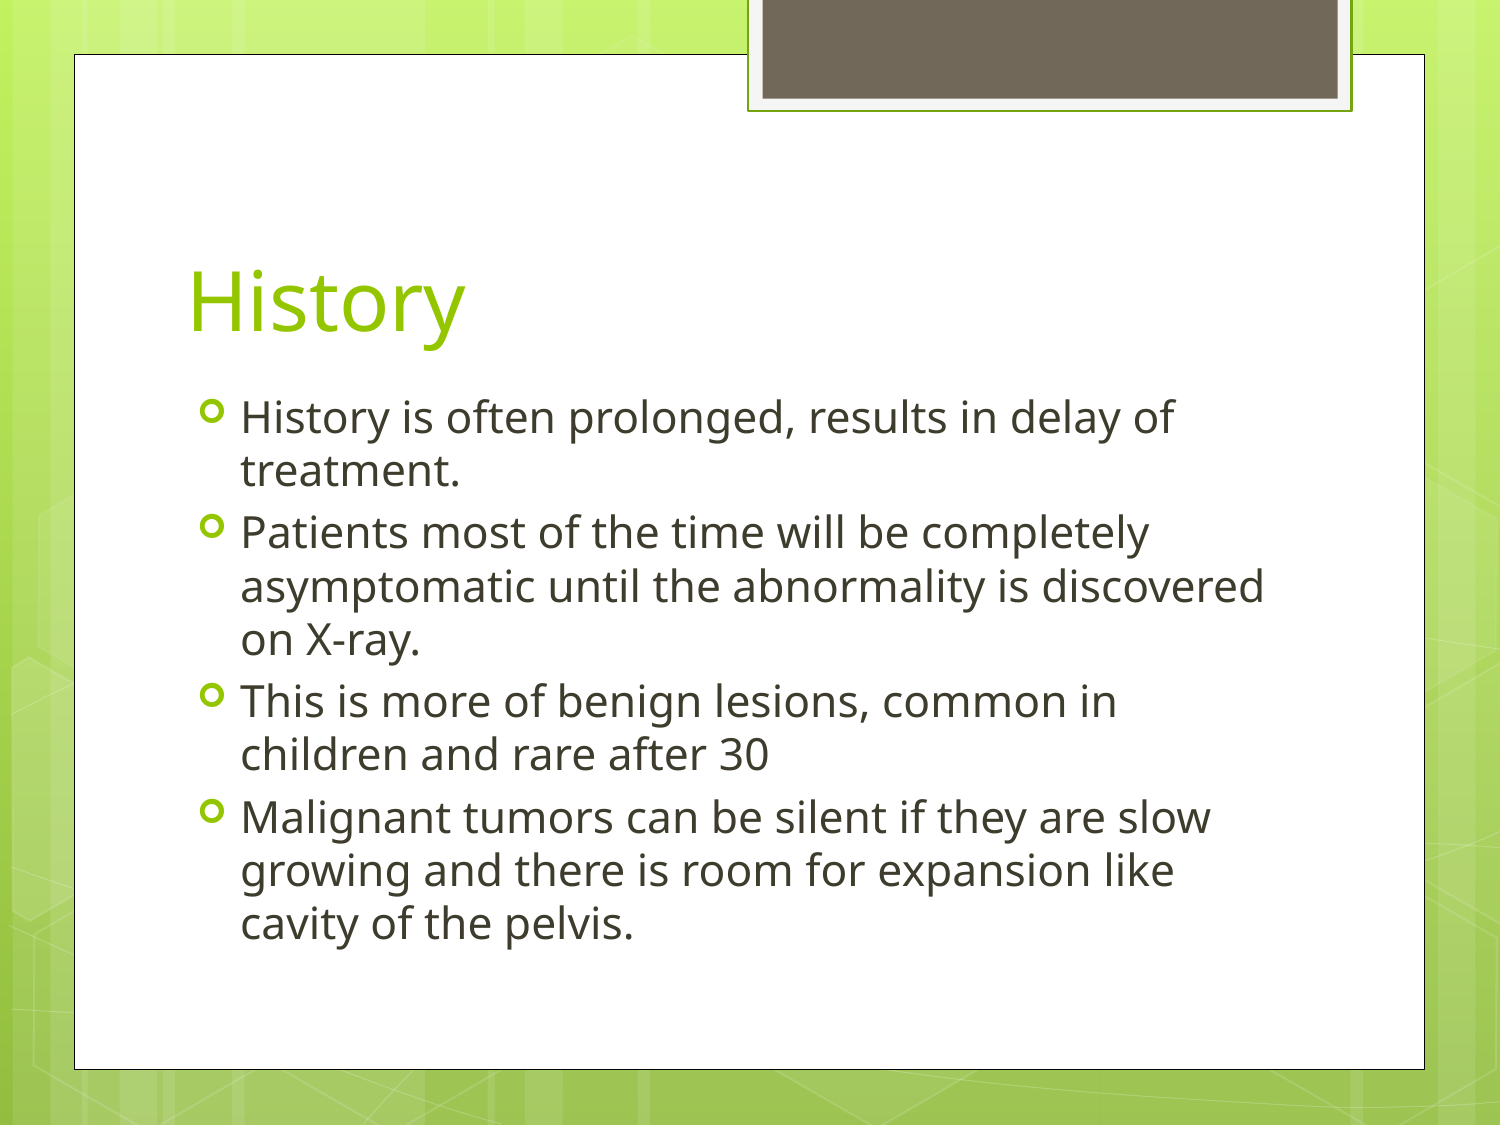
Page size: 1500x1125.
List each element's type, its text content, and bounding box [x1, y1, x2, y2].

list History is often prolonged, results in delay of treatment. Patients most of the time will be completely asymptomatic until the abnormality is discovered on X-ray. This is more of benign lesions, common in children and rare after 30 Malignant tumors can be silent if they are slow growing and there is room for expansion like cavity of the pelvis. [171, 381, 1283, 957]
title History [171, 168, 1324, 357]
